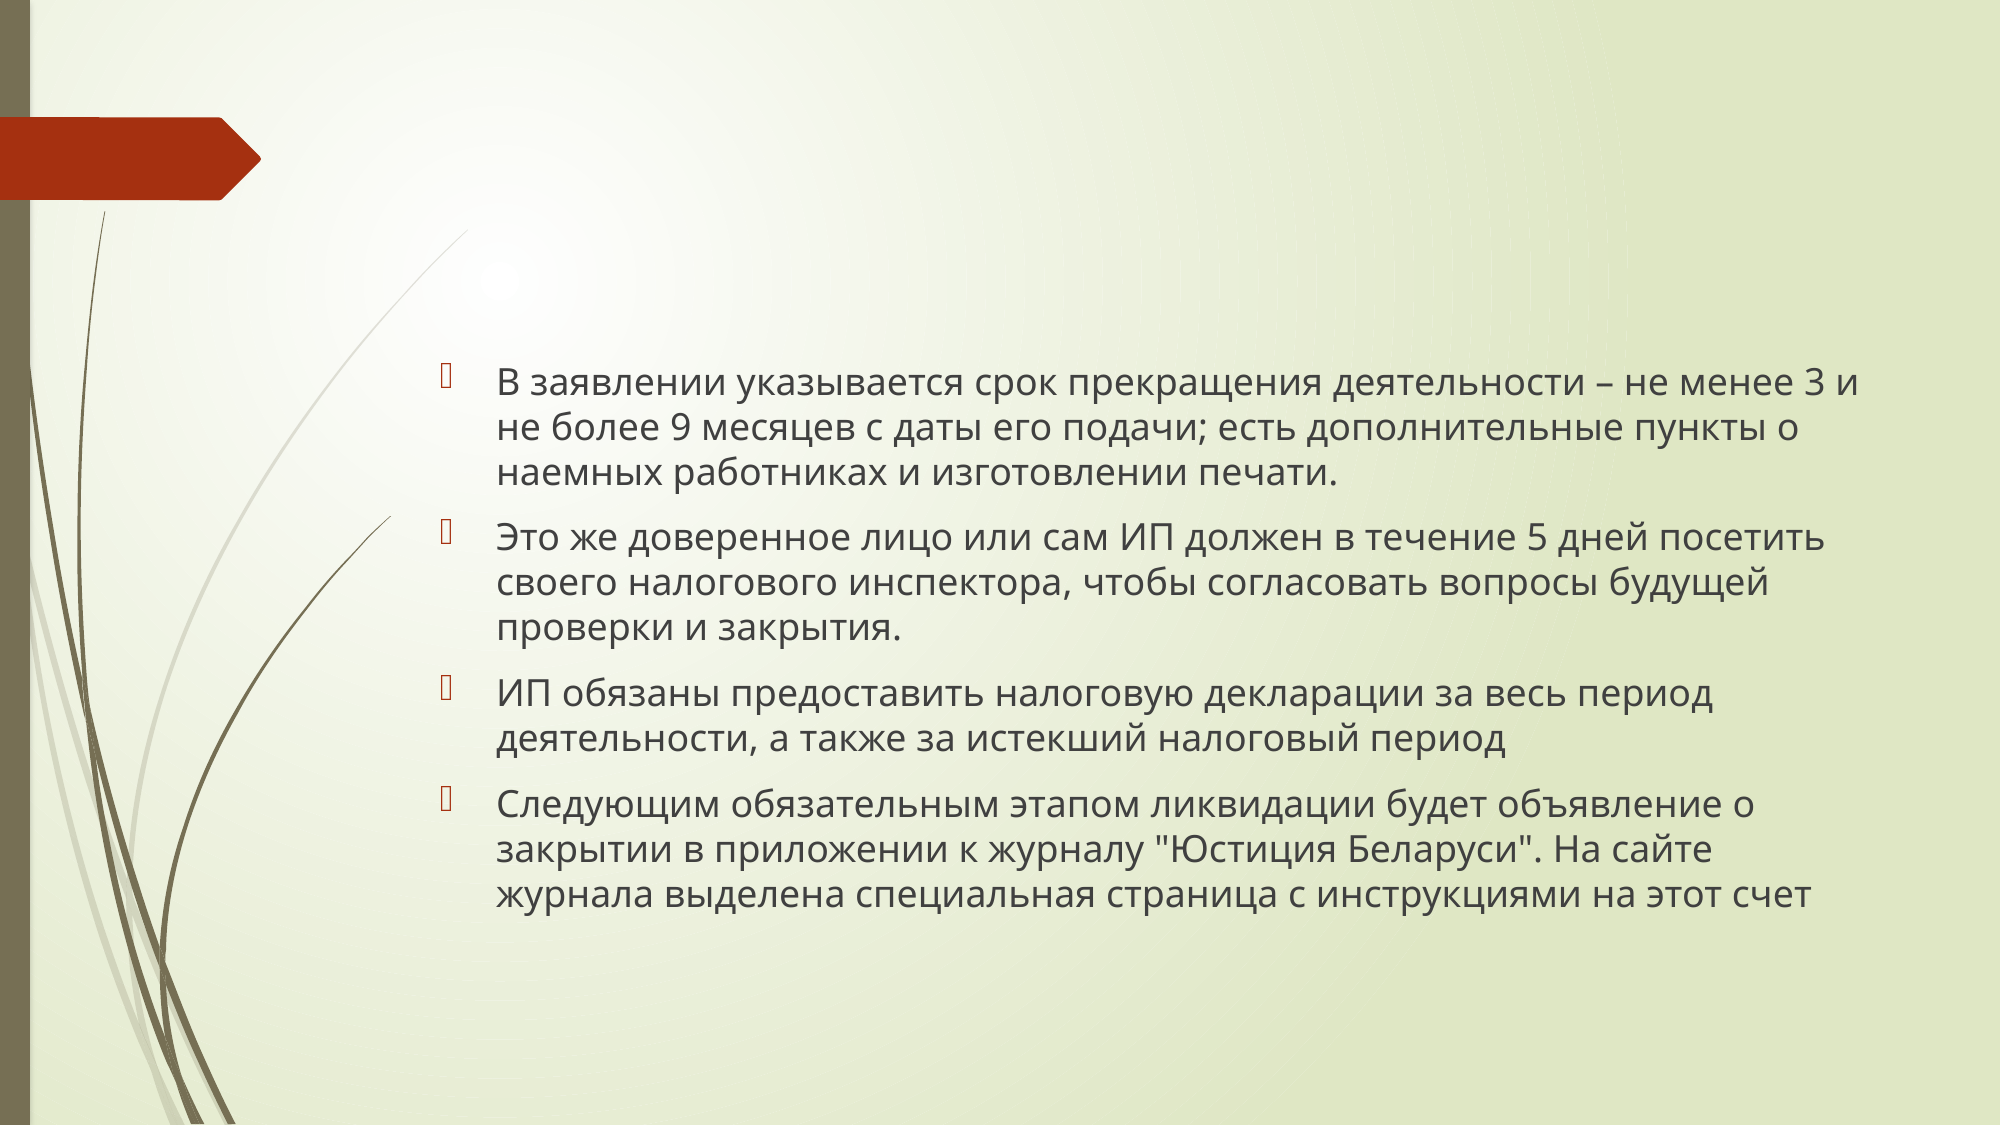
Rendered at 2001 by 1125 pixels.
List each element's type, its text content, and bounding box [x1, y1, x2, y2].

list В заявлении указывается срок прекращения деятельности – не менее 3 и не более 9 месяцев с даты его подачи; есть дополнительные пункты о наемных работниках и изготовлении печати. Это же доверенное лицо или сам ИП должен в течение 5 дней посетить своего налогового инспектора, чтобы согласовать вопросы будущей проверки и закрытия. ИП обязаны предоставить налоговую декларации за весь период деятельности, а также за истекший налоговый период Следующим обязательным этапом ликвидации будет объявление о закрытии в приложении к журналу "Юстиция Беларуси". На сайте журнала выделена специальная страница с инструкциями на этот счет [424, 350, 1888, 970]
